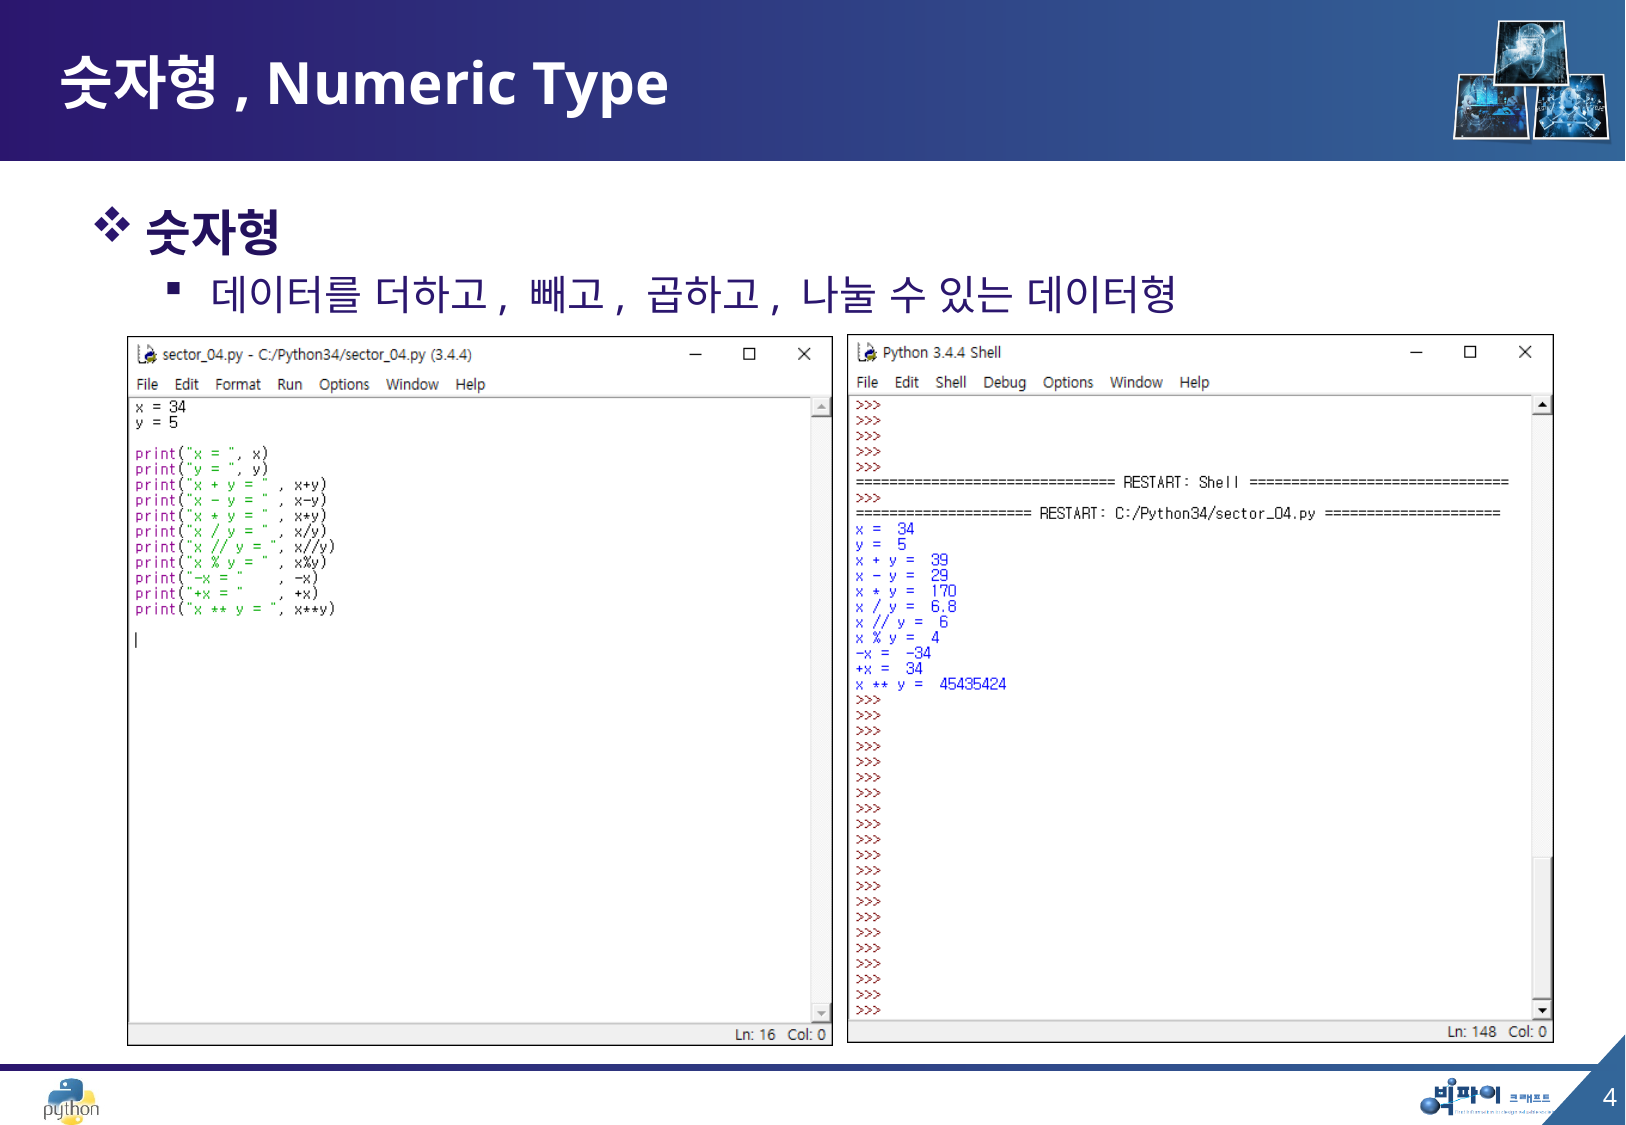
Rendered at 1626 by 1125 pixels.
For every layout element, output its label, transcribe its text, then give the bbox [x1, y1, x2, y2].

picture [1418, 1075, 1557, 1118]
picture [1450, 19, 1613, 146]
list 숫자형 데이터를 더하고, 빼고, 곱하고, 나눌 수 있는 데이터형 [75, 193, 1545, 327]
picture [126, 336, 833, 1047]
picture [847, 333, 1554, 1044]
title 숫자형, Numeric Type [44, 35, 1264, 128]
picture [32, 1078, 110, 1125]
